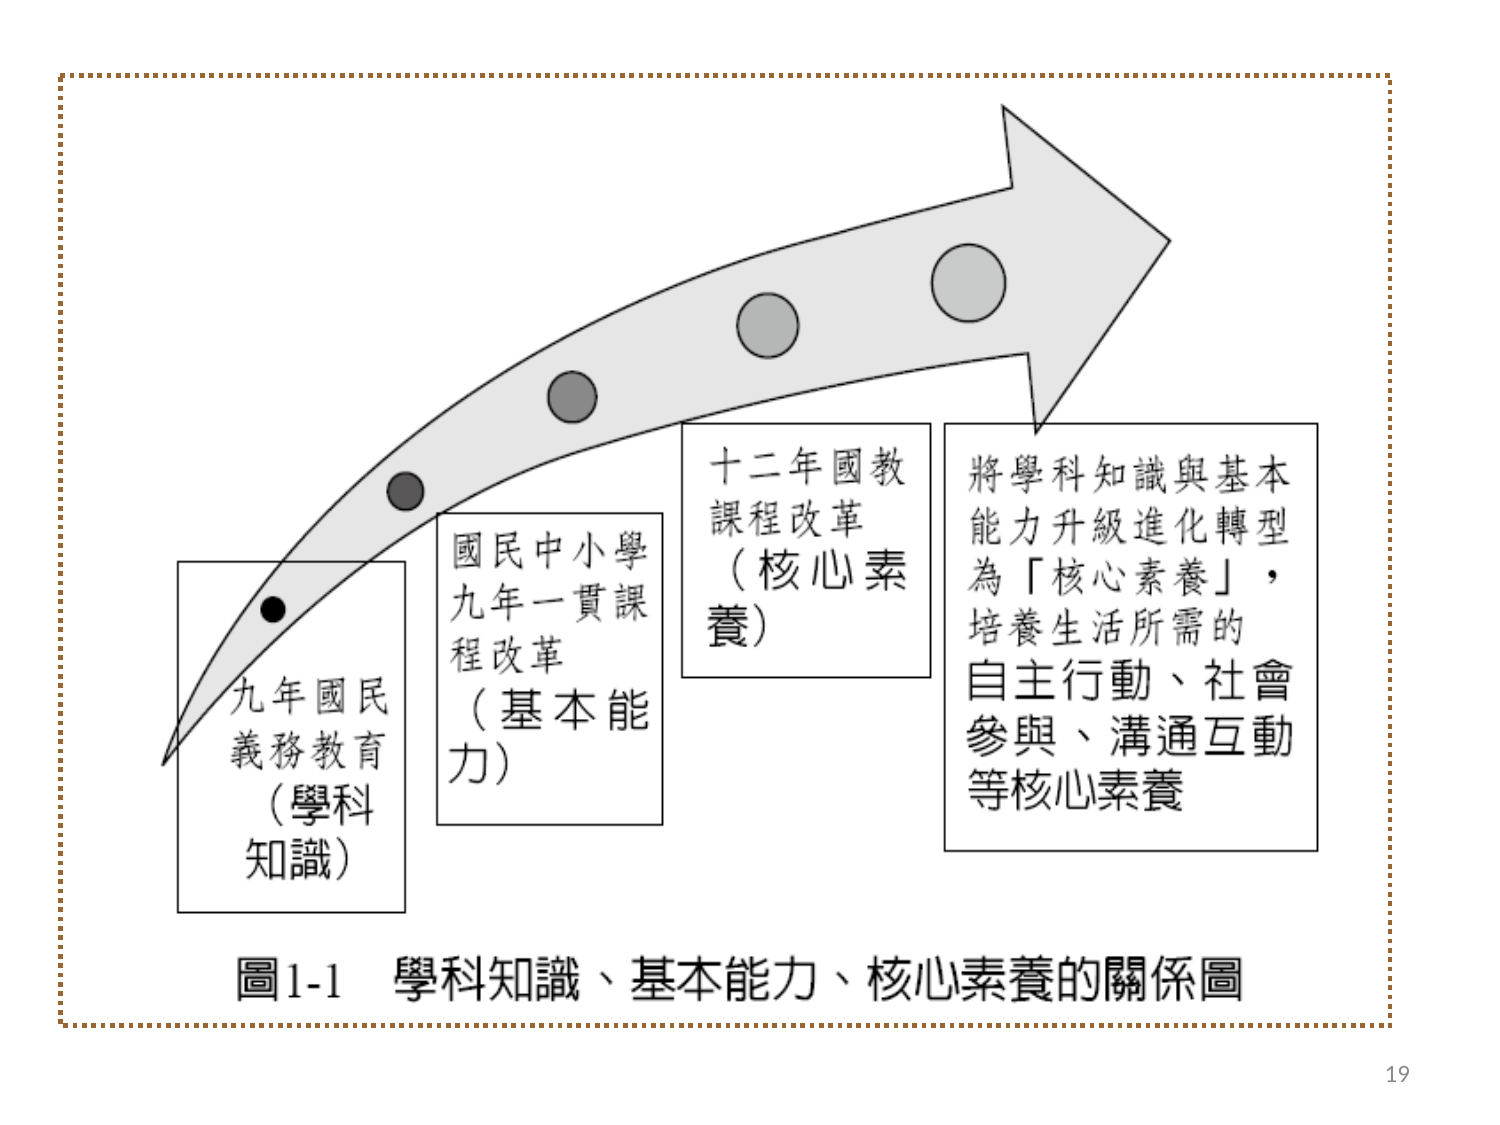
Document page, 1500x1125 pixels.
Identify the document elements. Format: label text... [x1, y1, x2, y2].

slide_number 19 [1074, 1042, 1425, 1103]
picture [62, 77, 1388, 1024]
